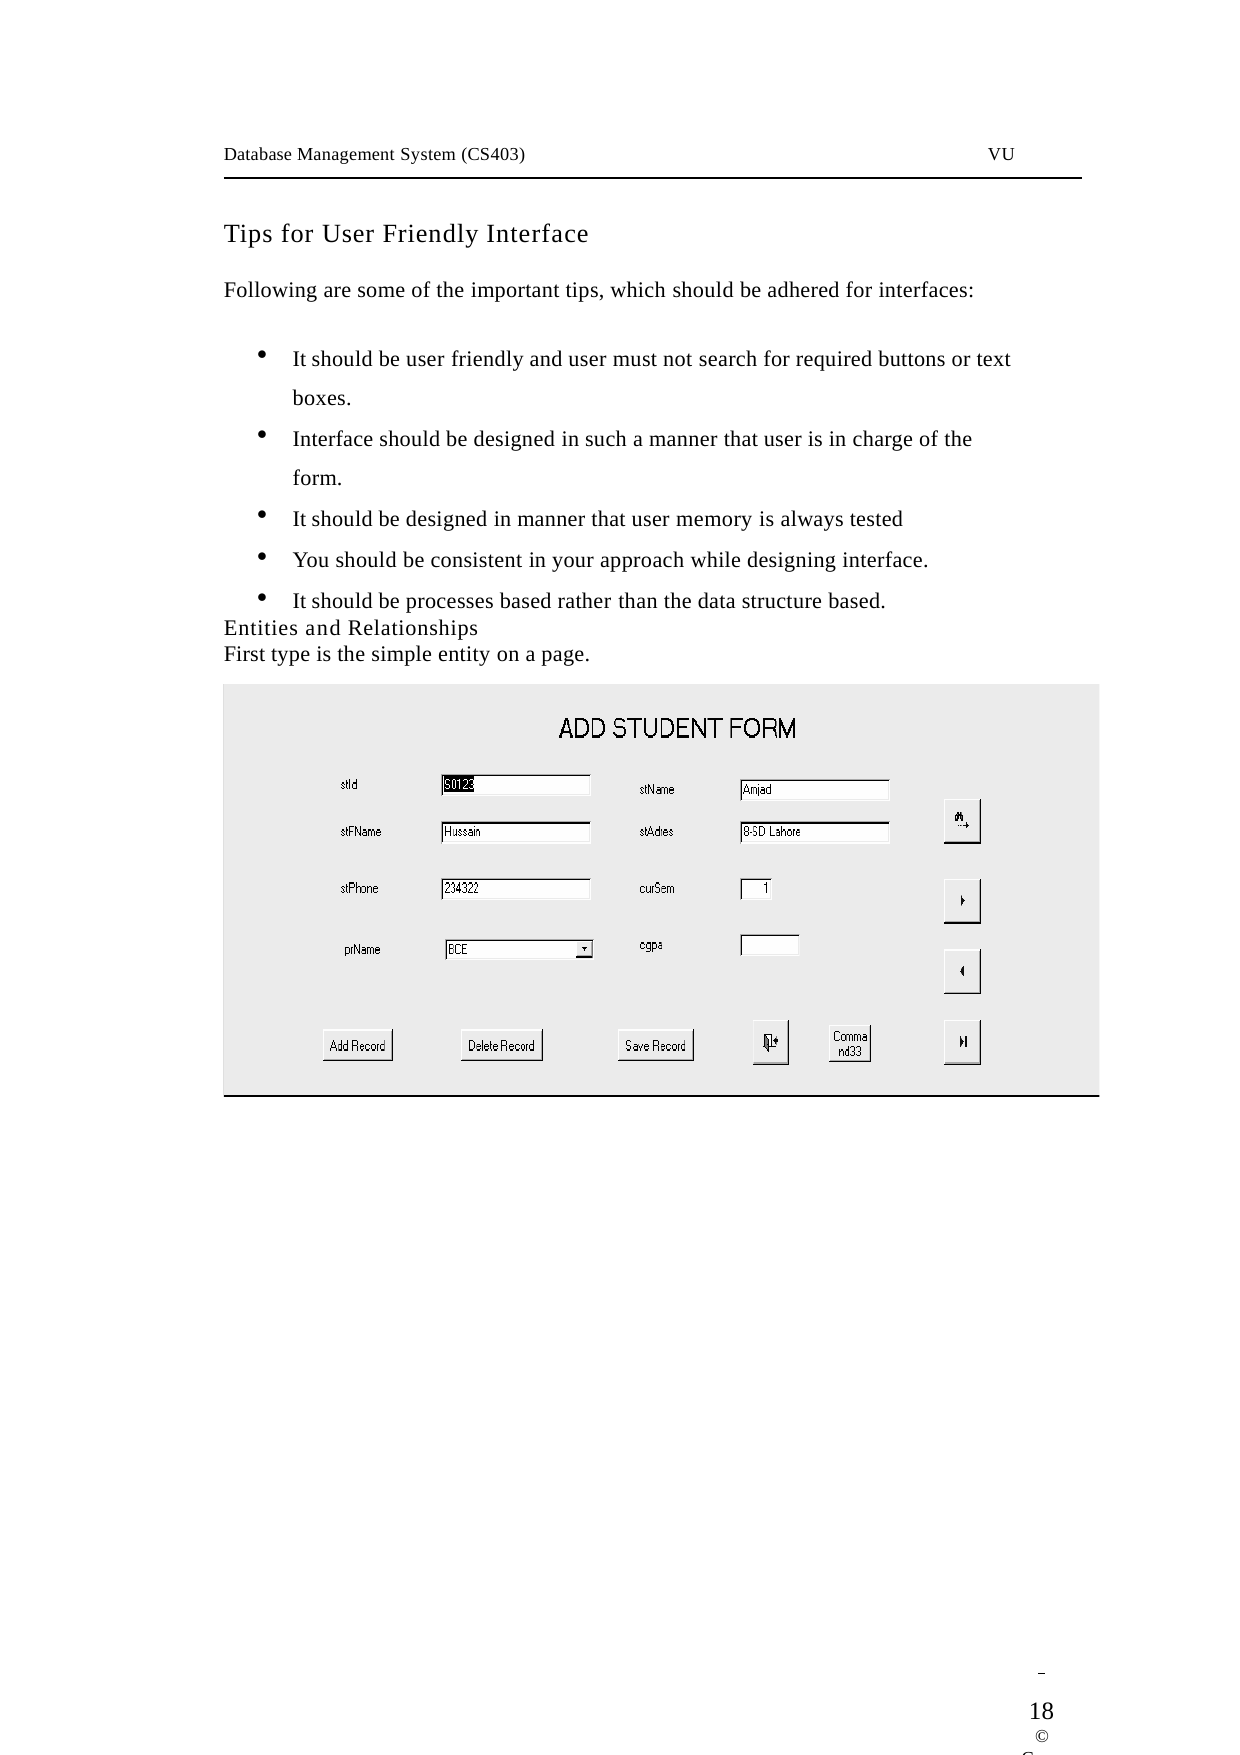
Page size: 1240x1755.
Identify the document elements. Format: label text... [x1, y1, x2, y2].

text_box [223, 684, 1100, 1097]
text_box Database Management System (CS403) [221, 142, 532, 165]
text_box Tips for User Friendly Interface Following are some of the important tips, which should be adhered for interfaces: It should be user friendly and user must not search for required buttons or text boxes. Interface should be designed in such a manner that user is in charge of the form. It should be designed in manner that user memory is always tested You should be consistent in your approach while designing interface. It should be processes based rather than the data structure based. Entities and Relationships First type is the simple entity on a page. [221, 216, 1020, 666]
slide_number 18 © Copyright Virtual University of Pakistan [1019, 1651, 1065, 1755]
text_box VU [985, 142, 1018, 165]
